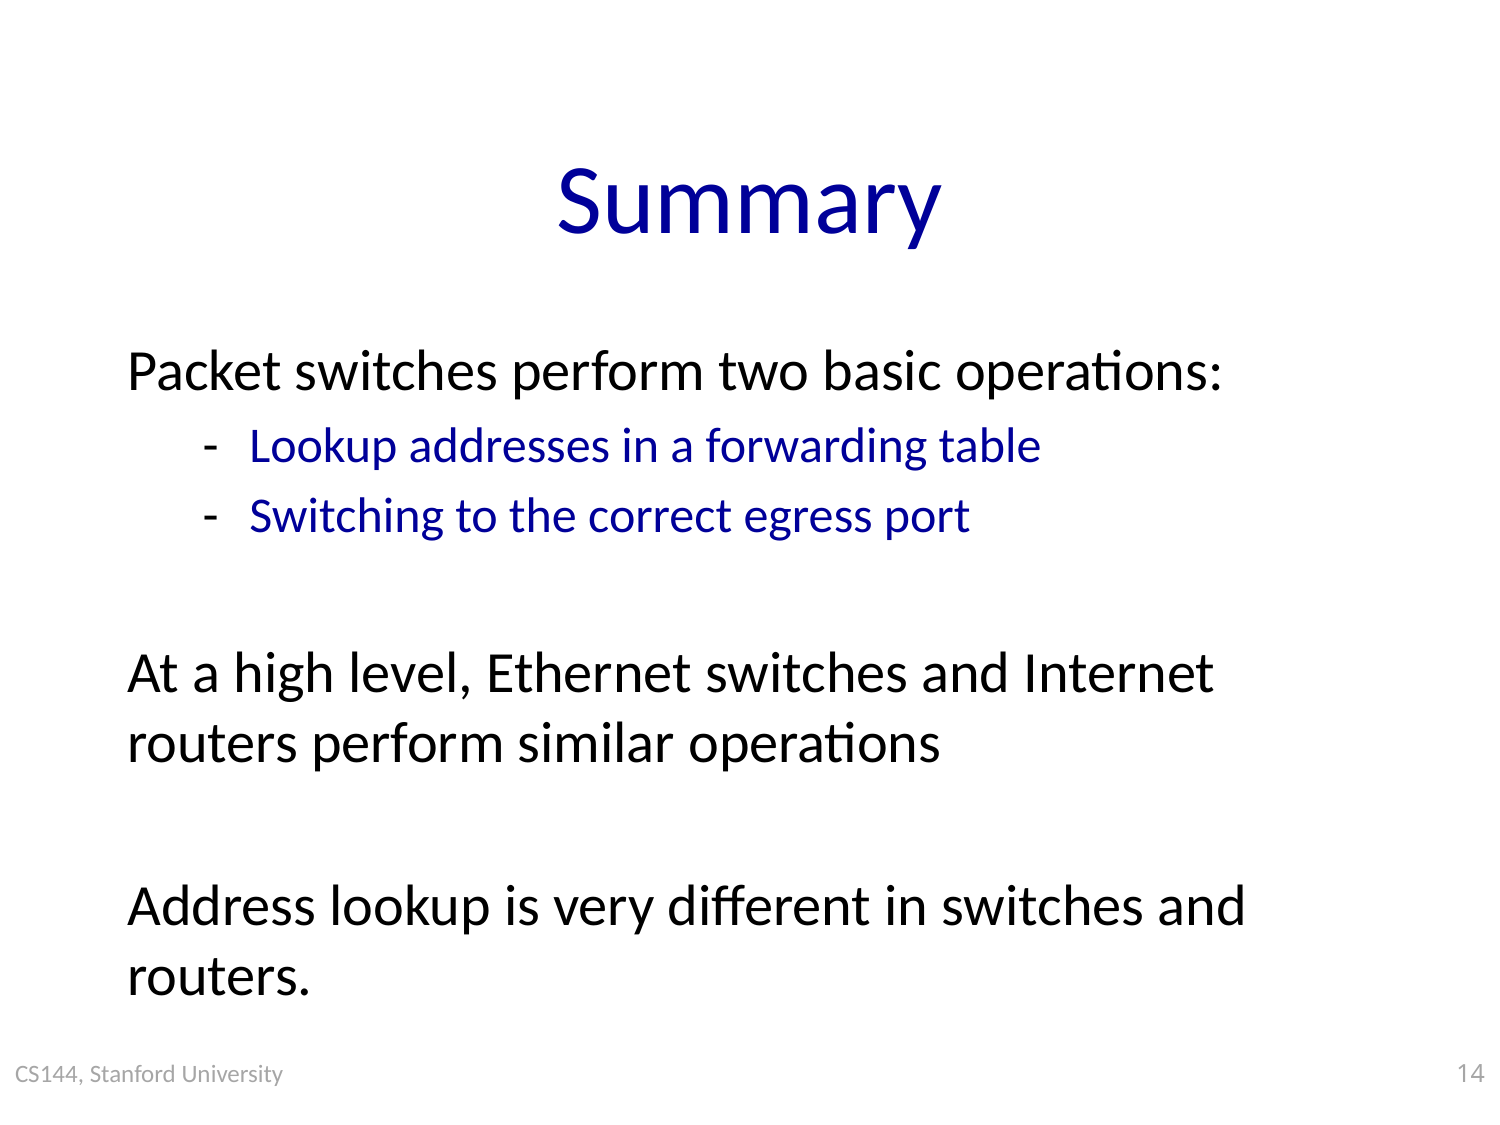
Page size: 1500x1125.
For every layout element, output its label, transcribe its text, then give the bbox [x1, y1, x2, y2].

title Summary [112, 99, 1388, 288]
slide_number 14 [1187, 1050, 1500, 1125]
list Packet switches perform two basic operations: Lookup addresses in a forwarding table Switching to the correct egress port At a high level, Ethernet switches and Internet routers perform similar operations Address lookup is very different in switches and routers. [112, 324, 1388, 1000]
